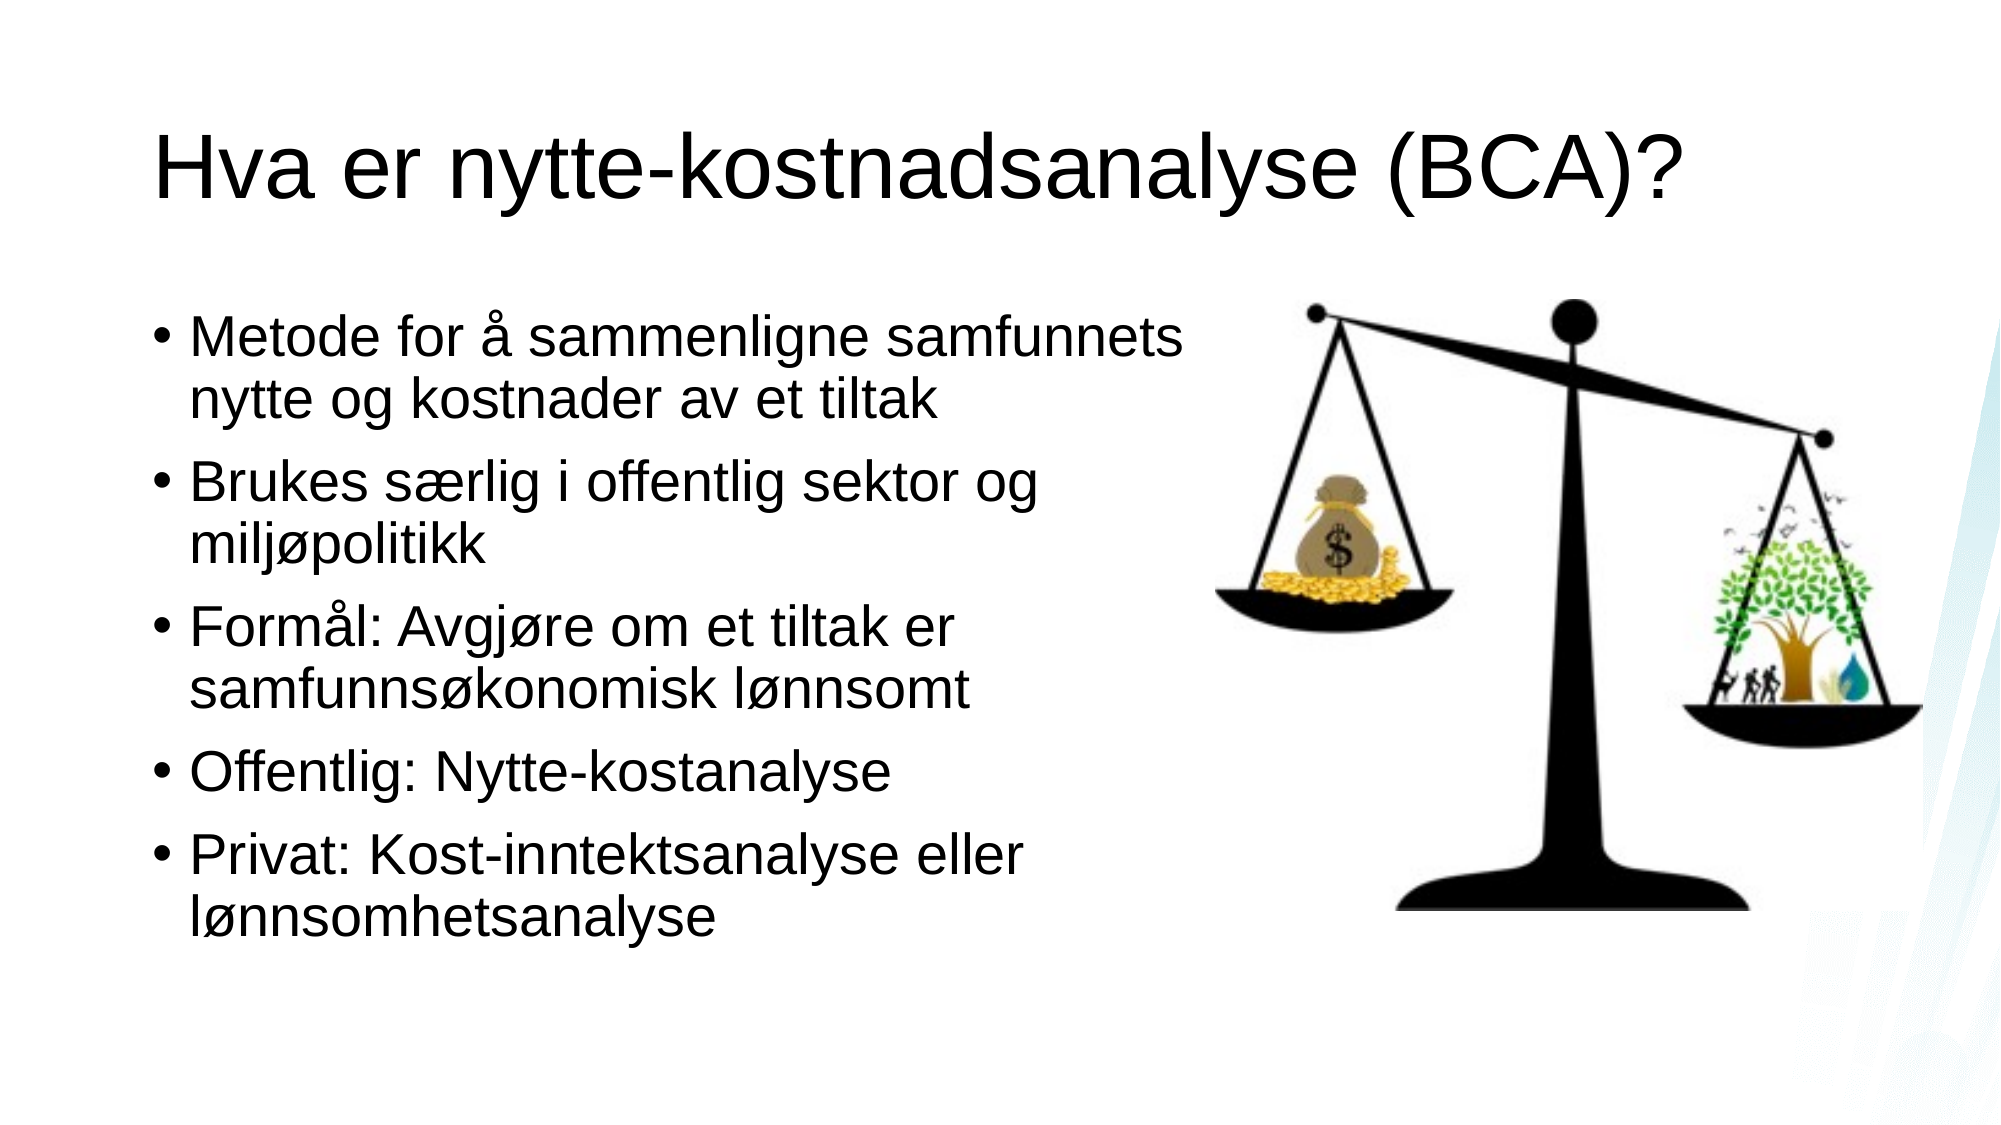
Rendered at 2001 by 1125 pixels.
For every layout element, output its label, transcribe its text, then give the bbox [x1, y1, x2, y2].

title Hva er nytte-kostnadsanalyse (BCA)? [137, 59, 1863, 278]
picture [0, 0, 2000, 1125]
list Metode for å sammenligne samfunnets nytte og kostnader av et tiltak Brukes særlig i offentlig sektor og miljøpolitikk Formål: Avgjøre om et tiltak er samfunnsøkonomisk lønnsomt Offentlig: Nytte-kostanalyse Privat: Kost-inntektsanalyse eller lønnsomhetsanalyse [137, 299, 1207, 1014]
